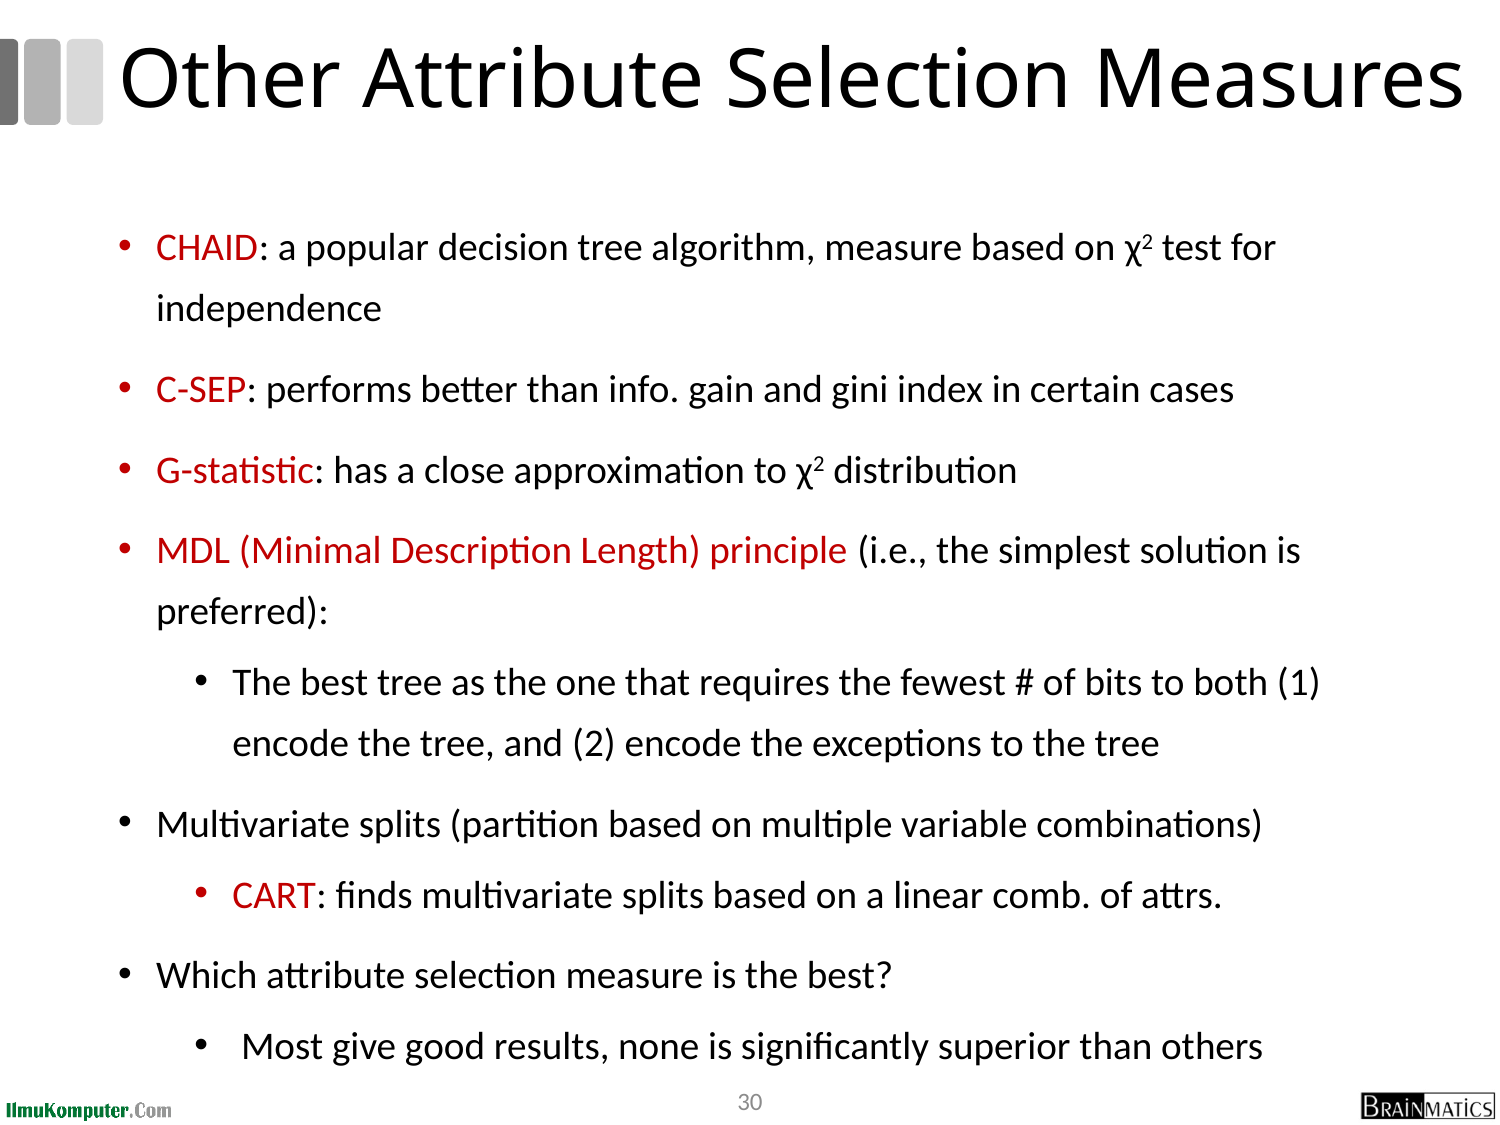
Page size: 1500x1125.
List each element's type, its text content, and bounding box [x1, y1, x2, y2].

picture [1358, 1089, 1498, 1123]
picture [4, 1095, 173, 1125]
list CHAID: a popular decision tree algorithm, measure based on χ2 test for independence C-SEP: performs better than info. gain and gini index in certain cases G-statistic: has a close approximation to χ2 distribution MDL (Minimal Description Length) principle (i.e., the simplest solution is preferred): The best tree as the one that requires the fewest # of bits to both (1) encode the tree, and (2) encode the exceptions to the tree Multivariate splits (partition based on multiple variable combinations) CART: finds multivariate splits based on a linear comb. of attrs. Which attribute selection measure is the best? Most give good results, none is significantly superior than others [103, 200, 1397, 1075]
slide_number 30 [581, 1074, 919, 1125]
title Other Attribute Selection Measures [103, 24, 1498, 138]
